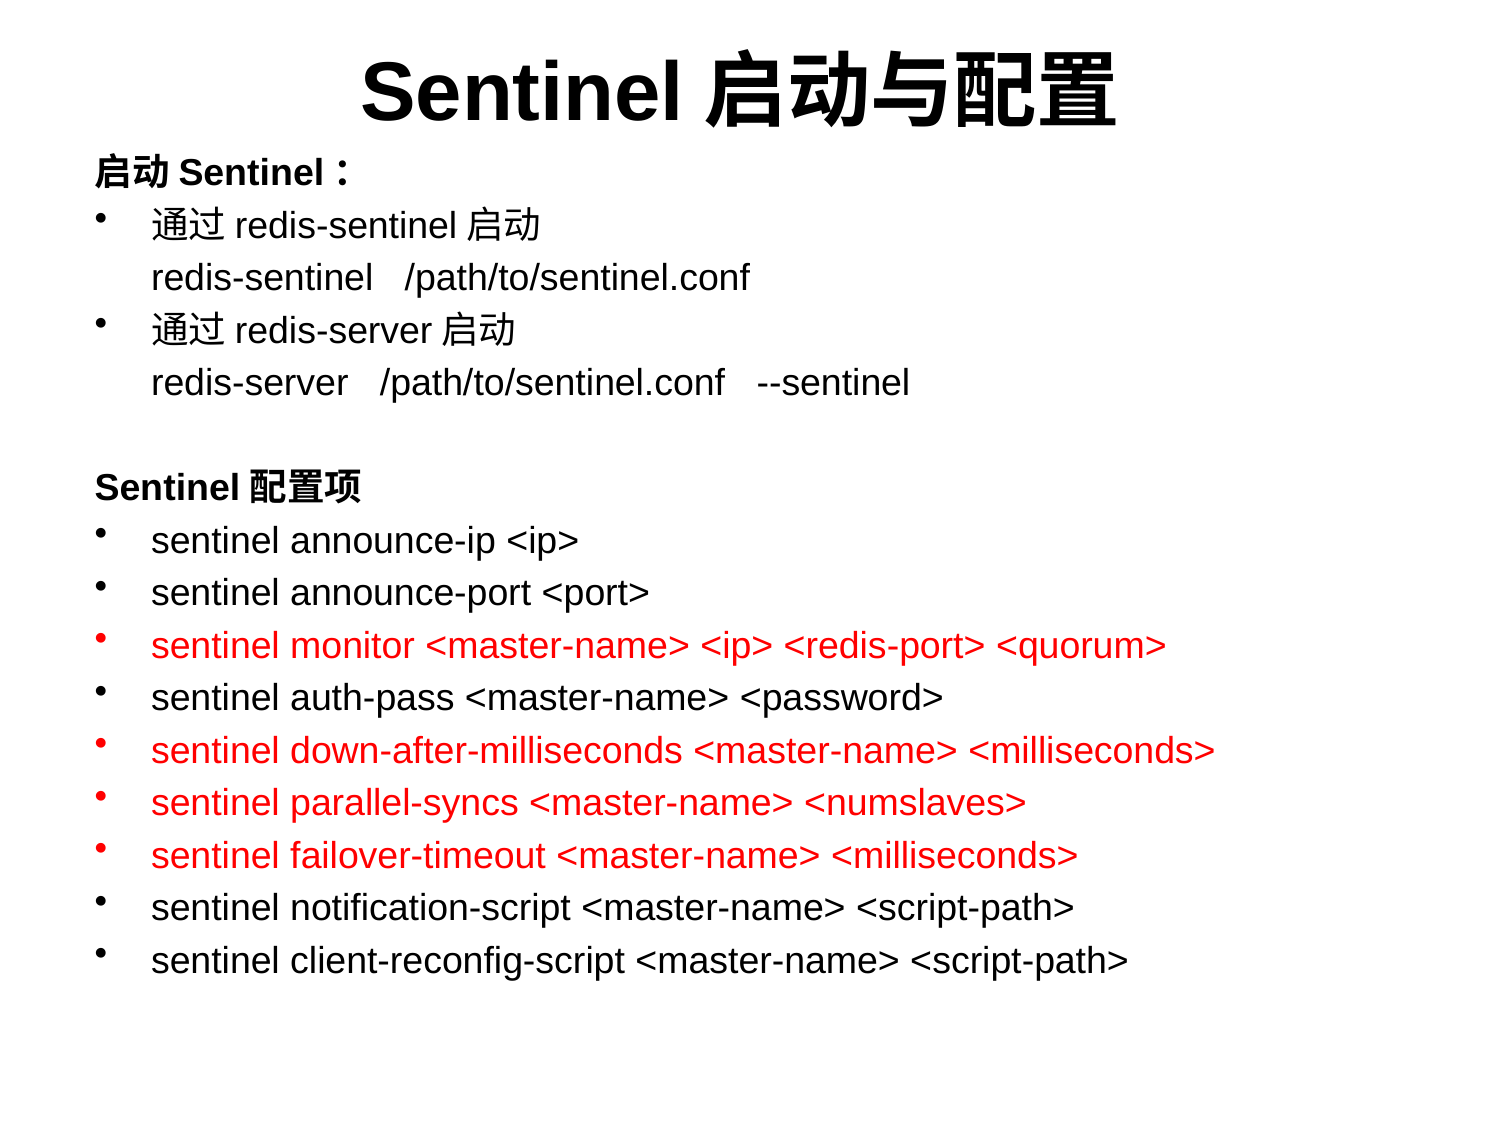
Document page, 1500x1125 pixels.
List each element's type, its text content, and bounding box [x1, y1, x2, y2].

title Sentinel启动与配置 [105, 34, 1376, 140]
list 启动Sentinel： 通过redis-sentinel启动 redis-sentinel /path/to/sentinel.conf 通过redis-server启动 redis-server /path/to/sentinel.conf --sentinel Sentinel配置项 sentinel announce-ip <ip> sentinel announce-port <port> sentinel monitor <master-name> <ip> <redis-port> <quorum> sentinel auth-pass <master-name> <password> sentinel down-after-milliseconds <master-name> <milliseconds> sentinel parallel-syncs <master-name> <numslaves> sentinel failover-timeout <master-name> <milliseconds> sentinel notification-script <master-name> <script-path> sentinel client-reconfig-script <master-name> <script-path> [79, 140, 1430, 1079]
